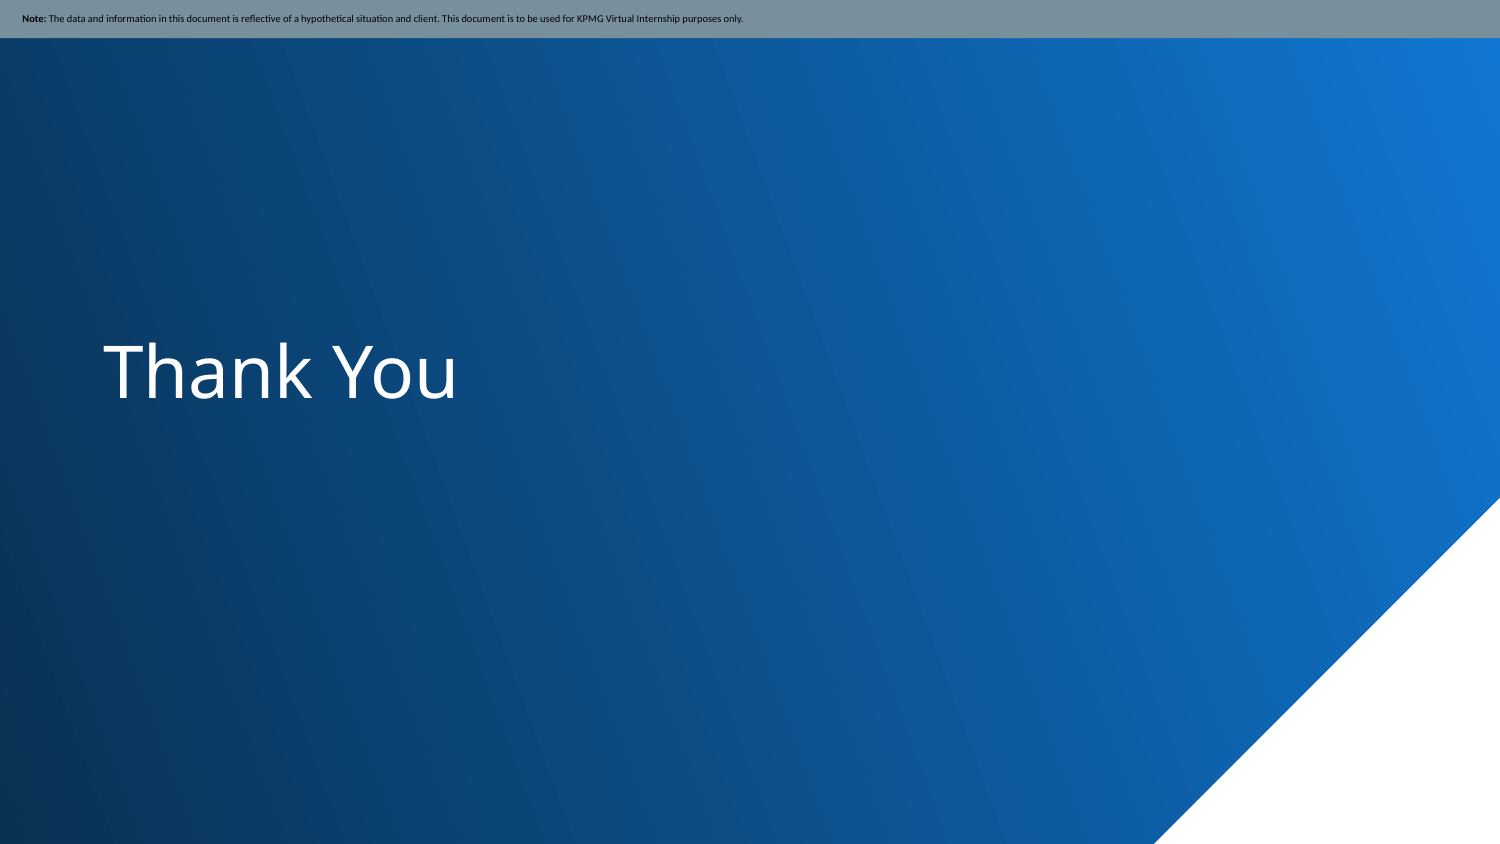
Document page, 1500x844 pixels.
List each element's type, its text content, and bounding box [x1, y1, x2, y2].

text_box Thank You [88, 310, 737, 429]
text_box Note: The data and information in this document is reflective of a hypothetical situation and client. This document is to be used for KPMG Virtual Internship purposes only. [0, 0, 1500, 39]
text_box [0, 39, 1500, 844]
